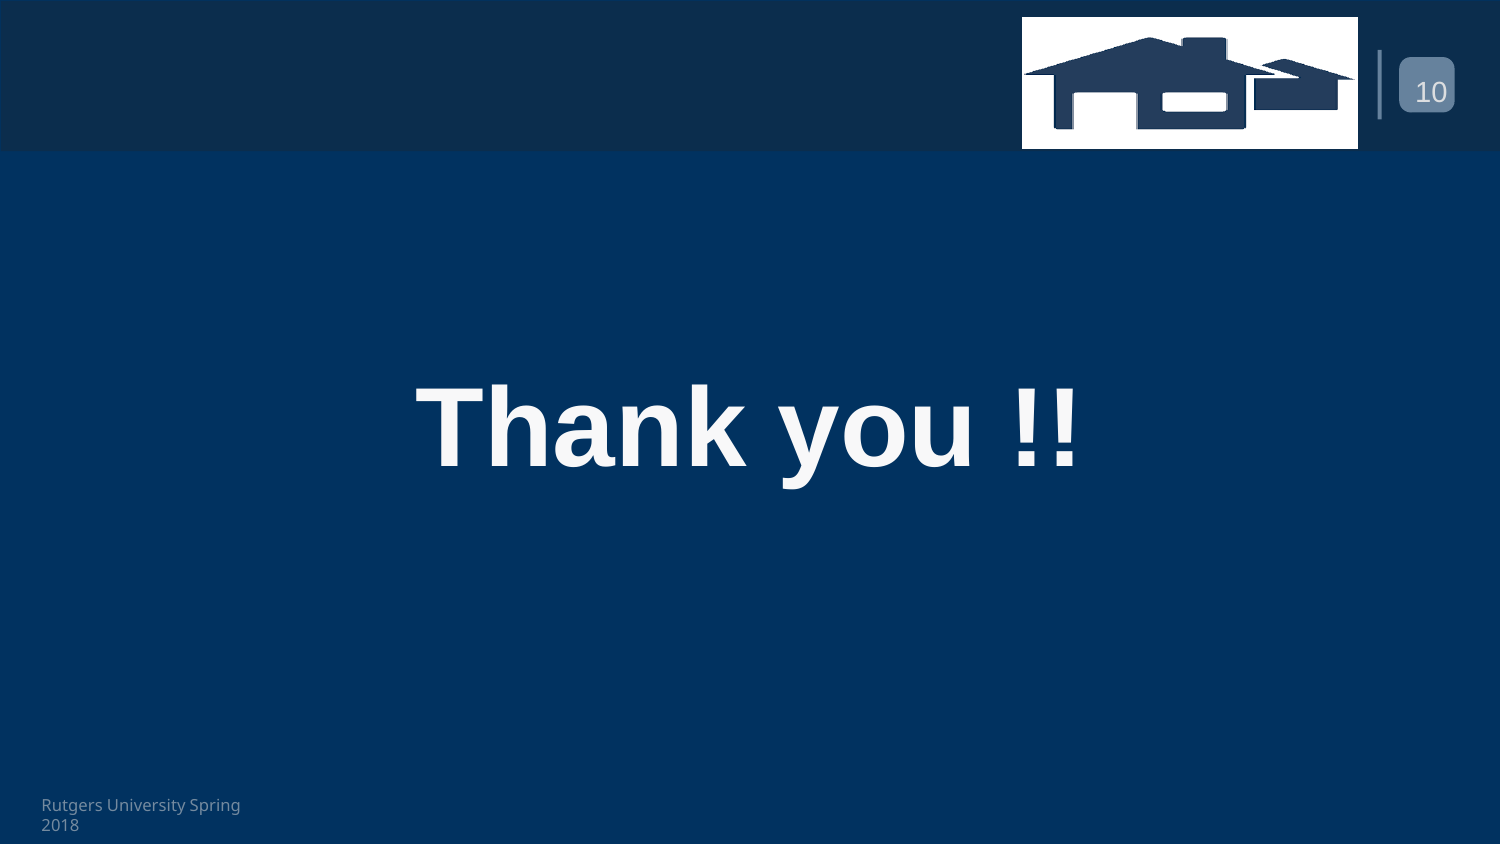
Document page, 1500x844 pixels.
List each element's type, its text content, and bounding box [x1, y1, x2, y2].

picture [1022, 16, 1358, 150]
text_box 10 [1400, 65, 1463, 116]
text_box Thank you !! [400, 346, 1100, 497]
